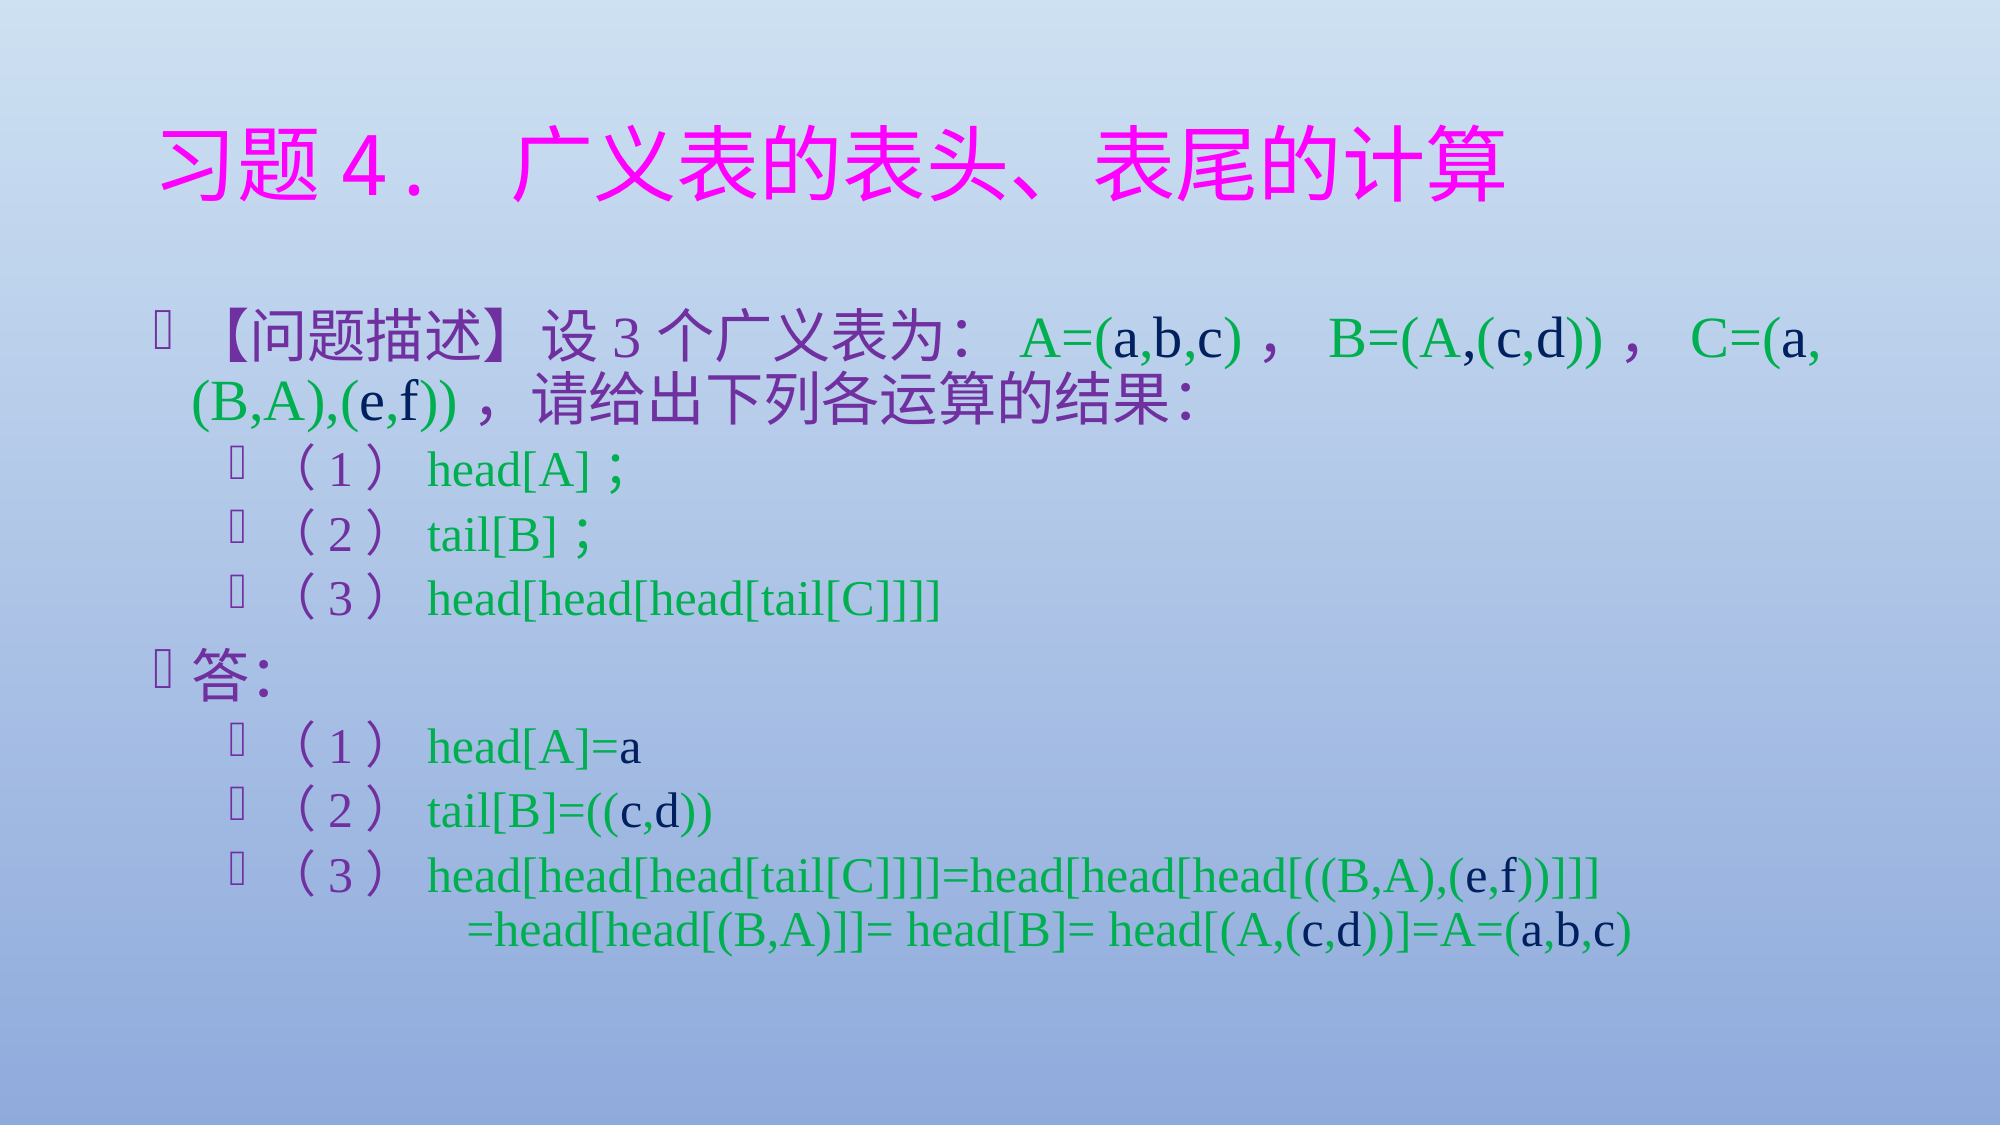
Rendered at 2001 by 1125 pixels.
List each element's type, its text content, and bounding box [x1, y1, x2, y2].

title 习题4. 广义表的表头、表尾的计算 [138, 60, 1864, 278]
list 【问题描述】设3个广义表为：A=(a,b,c)，B=(A,(c,d))，C=(a,(B,A),(e,f))，请给出下列各运算的结果： （1）head[A]； （2）tail[B]； （3）head[head[head[tail[C]]]] 答： （1）head[A]=a （2）tail[B]=((c,d)) （3）head[head[head[tail[C]]]]=head[head[head[((B,A),(e,f))]]] =head[head[(B,A)]]= head[B]= head[(A,(c,d))]=A=(a,b,c) [138, 299, 1864, 1014]
